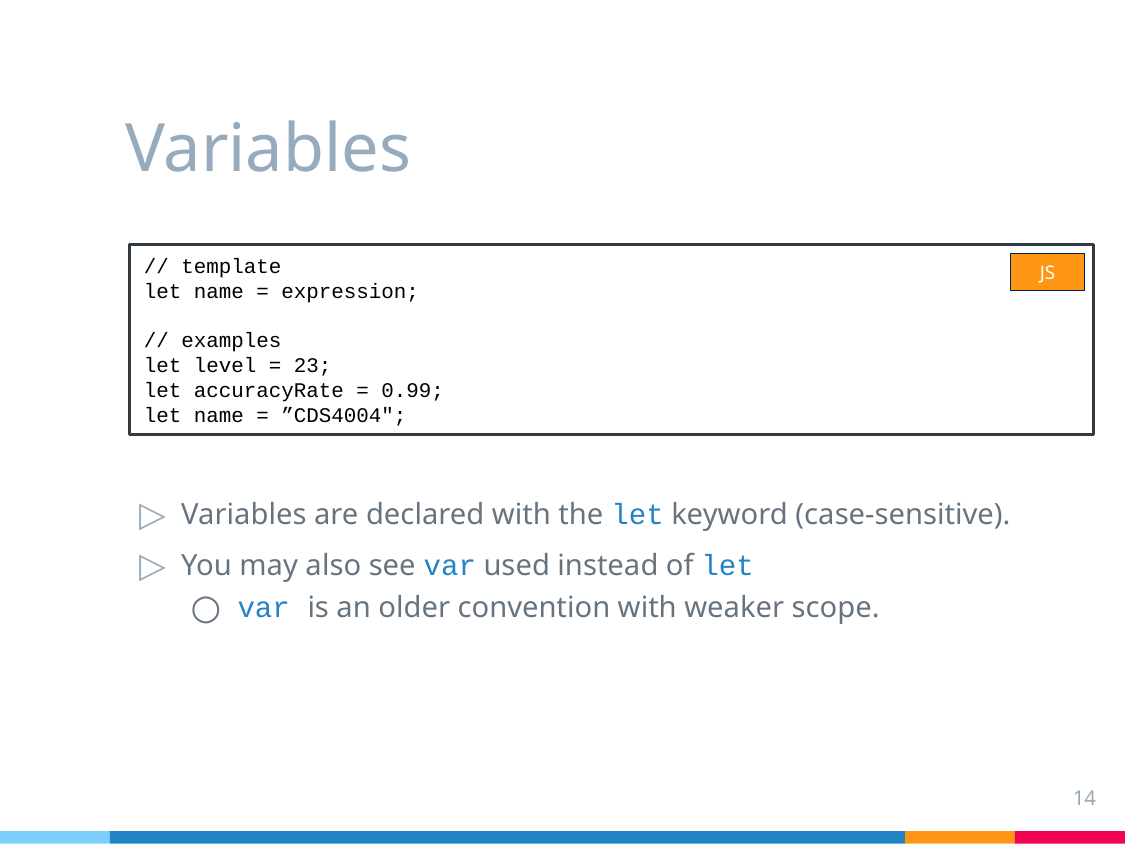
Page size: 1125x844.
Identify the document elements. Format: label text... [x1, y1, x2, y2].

title Variables [109, 58, 1044, 200]
list Variables are declared with the let keyword (case-sensitive). You may also see var used instead of let var is an older convention with weaker scope. [109, 473, 1044, 808]
text_box JS [1010, 253, 1085, 291]
text_box // template let name = expression; // examples let level = 23; let accuracyRate = 0.99; let name = ”CDS4004"; [129, 244, 1094, 435]
slide_number 14 [1043, 770, 1111, 822]
